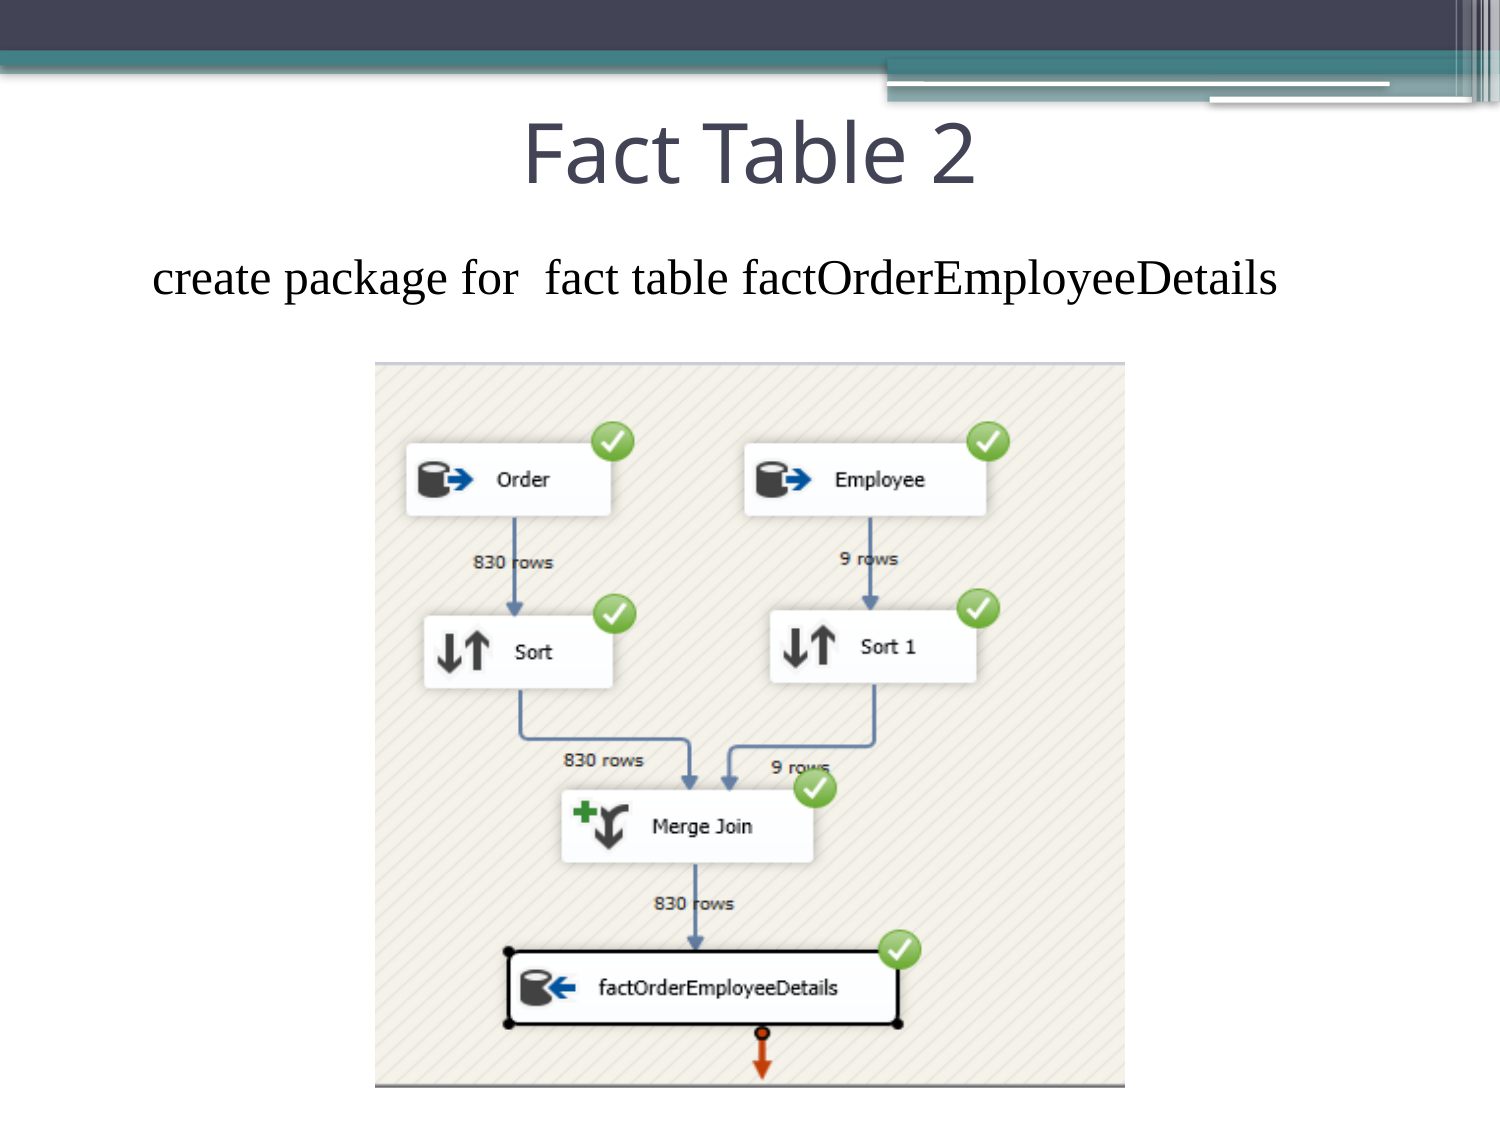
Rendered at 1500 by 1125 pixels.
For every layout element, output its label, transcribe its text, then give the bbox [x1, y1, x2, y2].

title Fact Table 2 [75, 62, 1425, 238]
text_box create package for fact table factOrderEmployeeDetails [137, 237, 1325, 313]
picture [374, 362, 1126, 1088]
